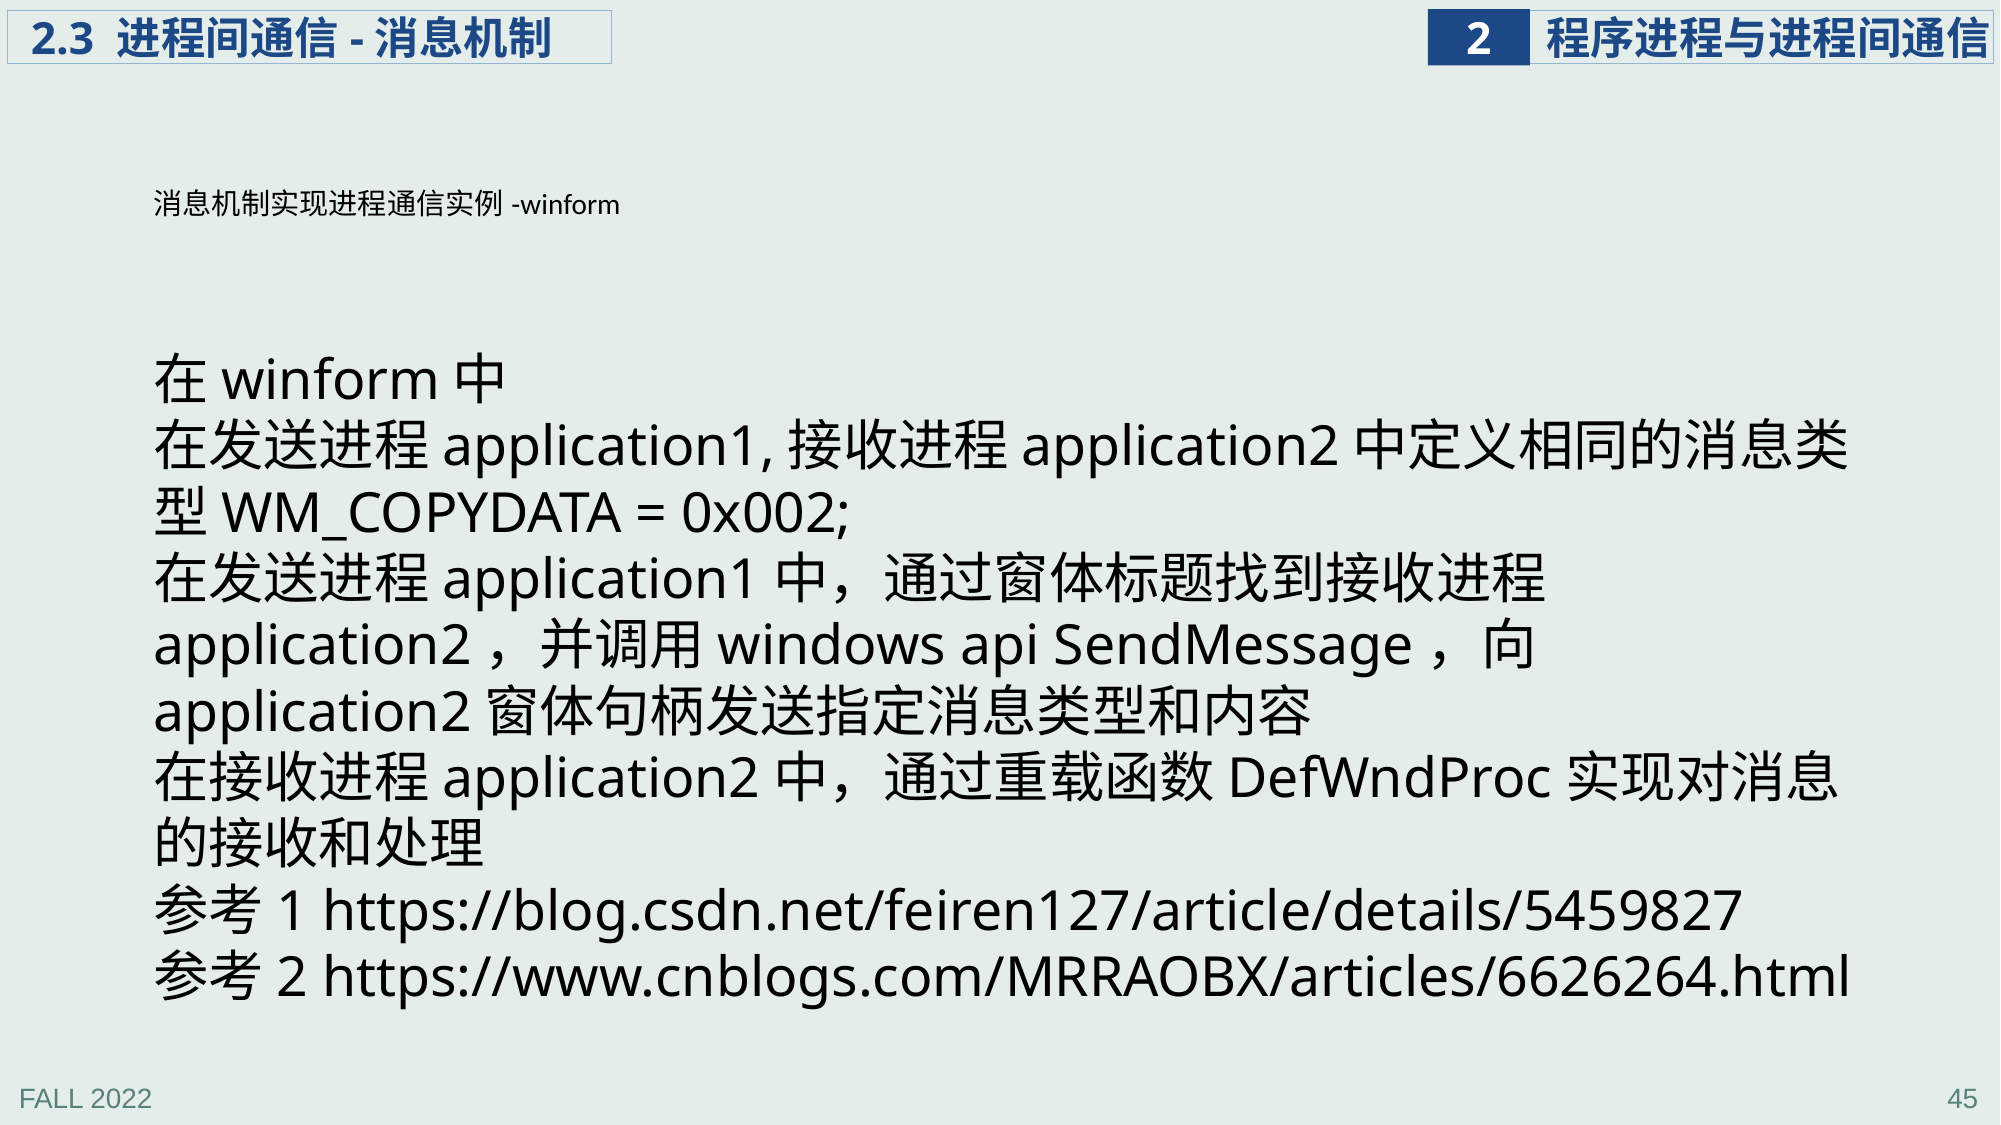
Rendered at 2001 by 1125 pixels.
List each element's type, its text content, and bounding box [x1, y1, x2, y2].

list 在winform中 在发送进程application1,接收进程application2中定义相同的消息类型WM_COPYDATA = 0x002; 在发送进程application1中，通过窗体标题找到接收进程application2，并调用windows api SendMessage，向application2窗体句柄发送指定消息类型和内容 在接收进程application2中，通过重载函数DefWndProc实现对消息的接收和处理 参考1 https://blog.csdn.net/feiren127/article/details/5459827 参考2 https://www.cnblogs.com/MRRAOBX/articles/6626264.html [142, 338, 1868, 1053]
title 消息机制实现进程通信实例-winform [142, 93, 1868, 312]
